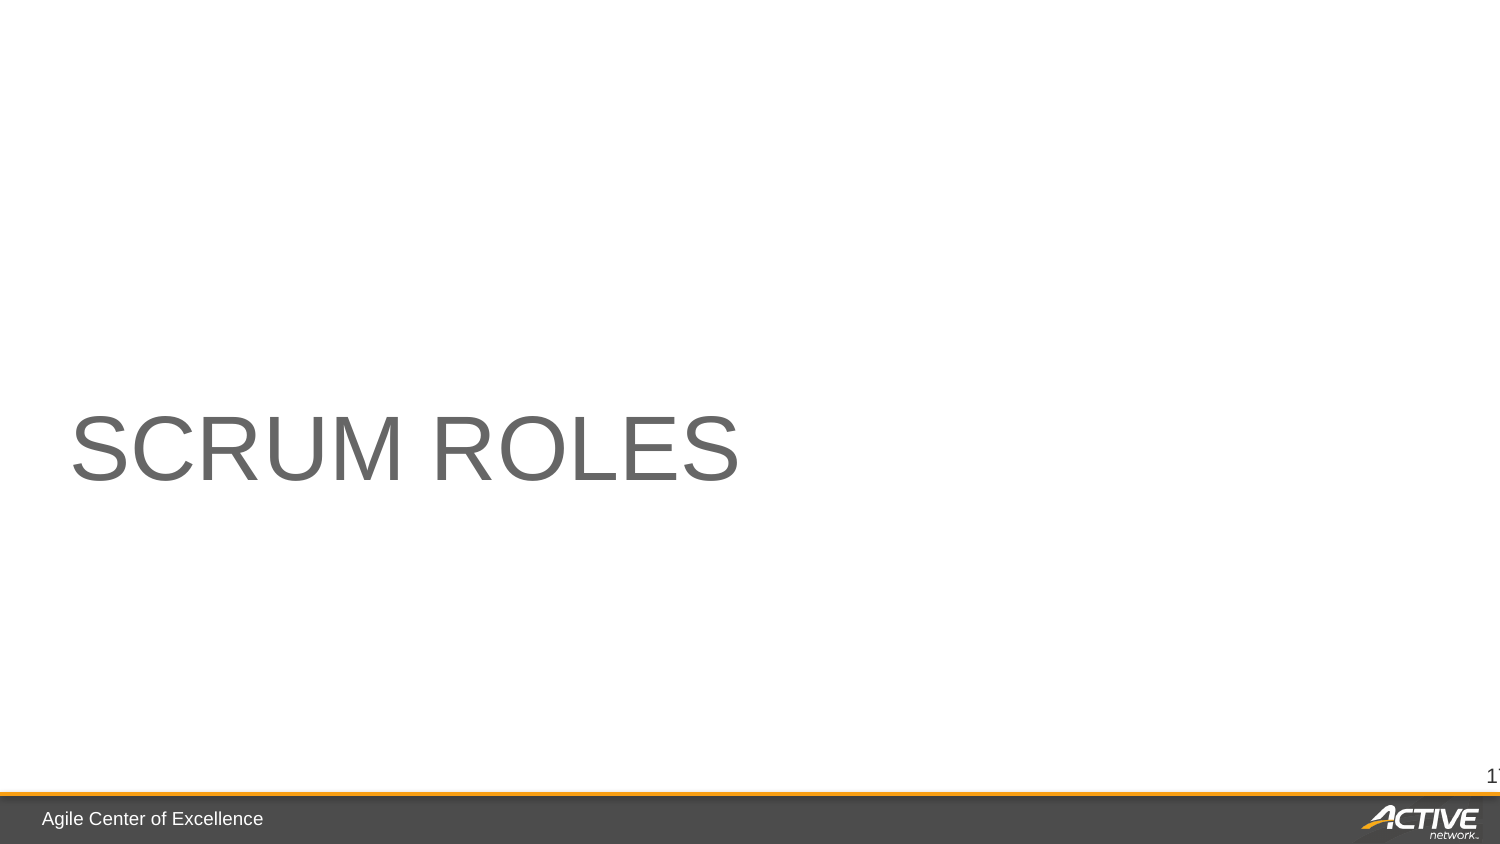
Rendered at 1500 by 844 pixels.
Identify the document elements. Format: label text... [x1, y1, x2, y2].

picture [1361, 805, 1479, 839]
list Scrum Roles [54, 206, 1444, 506]
